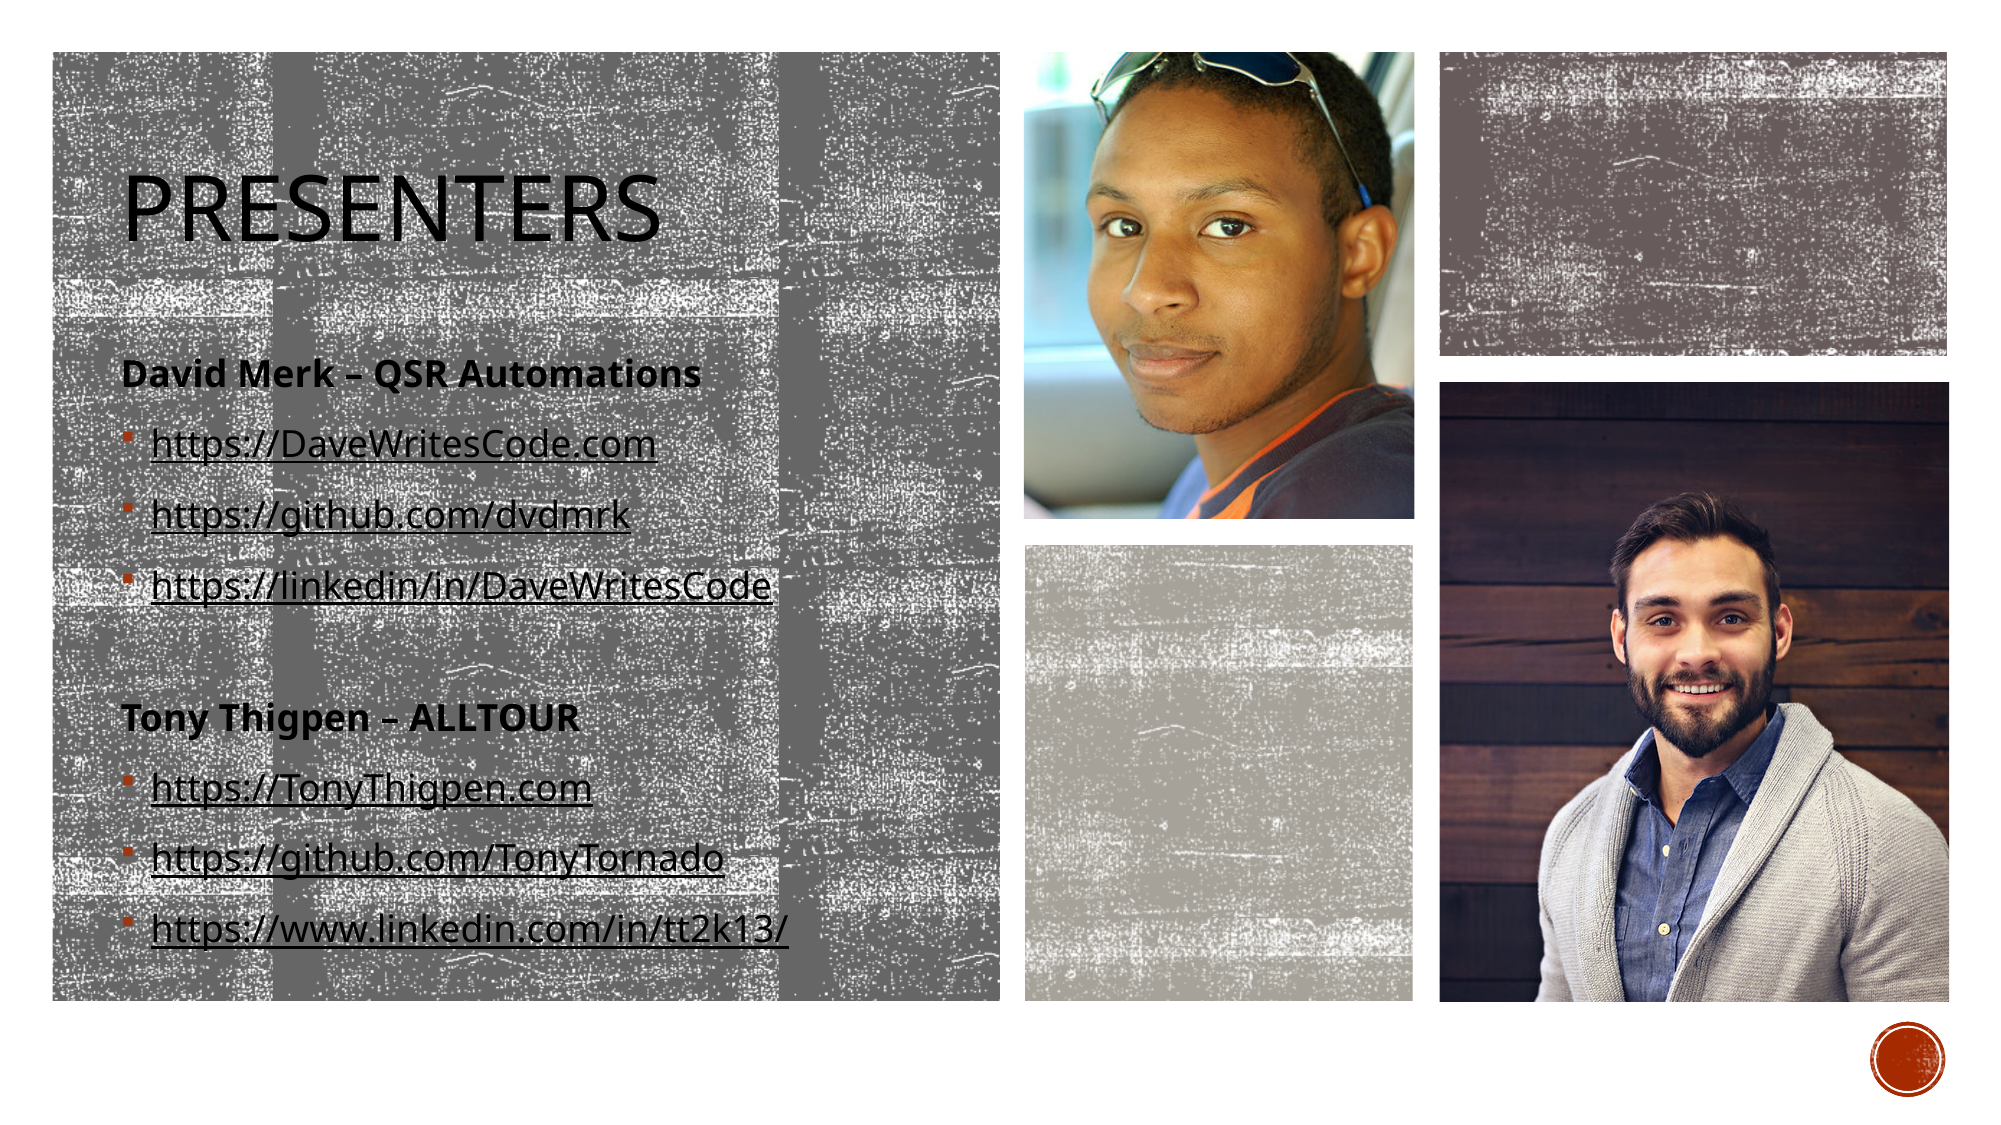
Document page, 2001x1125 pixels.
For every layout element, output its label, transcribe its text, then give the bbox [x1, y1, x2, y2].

title Presenters [105, 79, 954, 344]
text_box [1872, 1024, 1943, 1095]
picture [1439, 382, 1950, 1002]
text_box David Merk – QSR Automations https://DaveWritesCode.com https://github.com/dvdmrk https://linkedin/in/DaveWritesCode Tony Thigpen – ALLTOUR https://TonyThigpen.com https://github.com/TonyTornado https://www.linkedin.com/in/tt2k13/ [105, 348, 954, 965]
text_box [1439, 52, 1947, 356]
text_box [52, 52, 1001, 1002]
text_box [1025, 545, 1413, 1001]
picture [1023, 52, 1415, 519]
